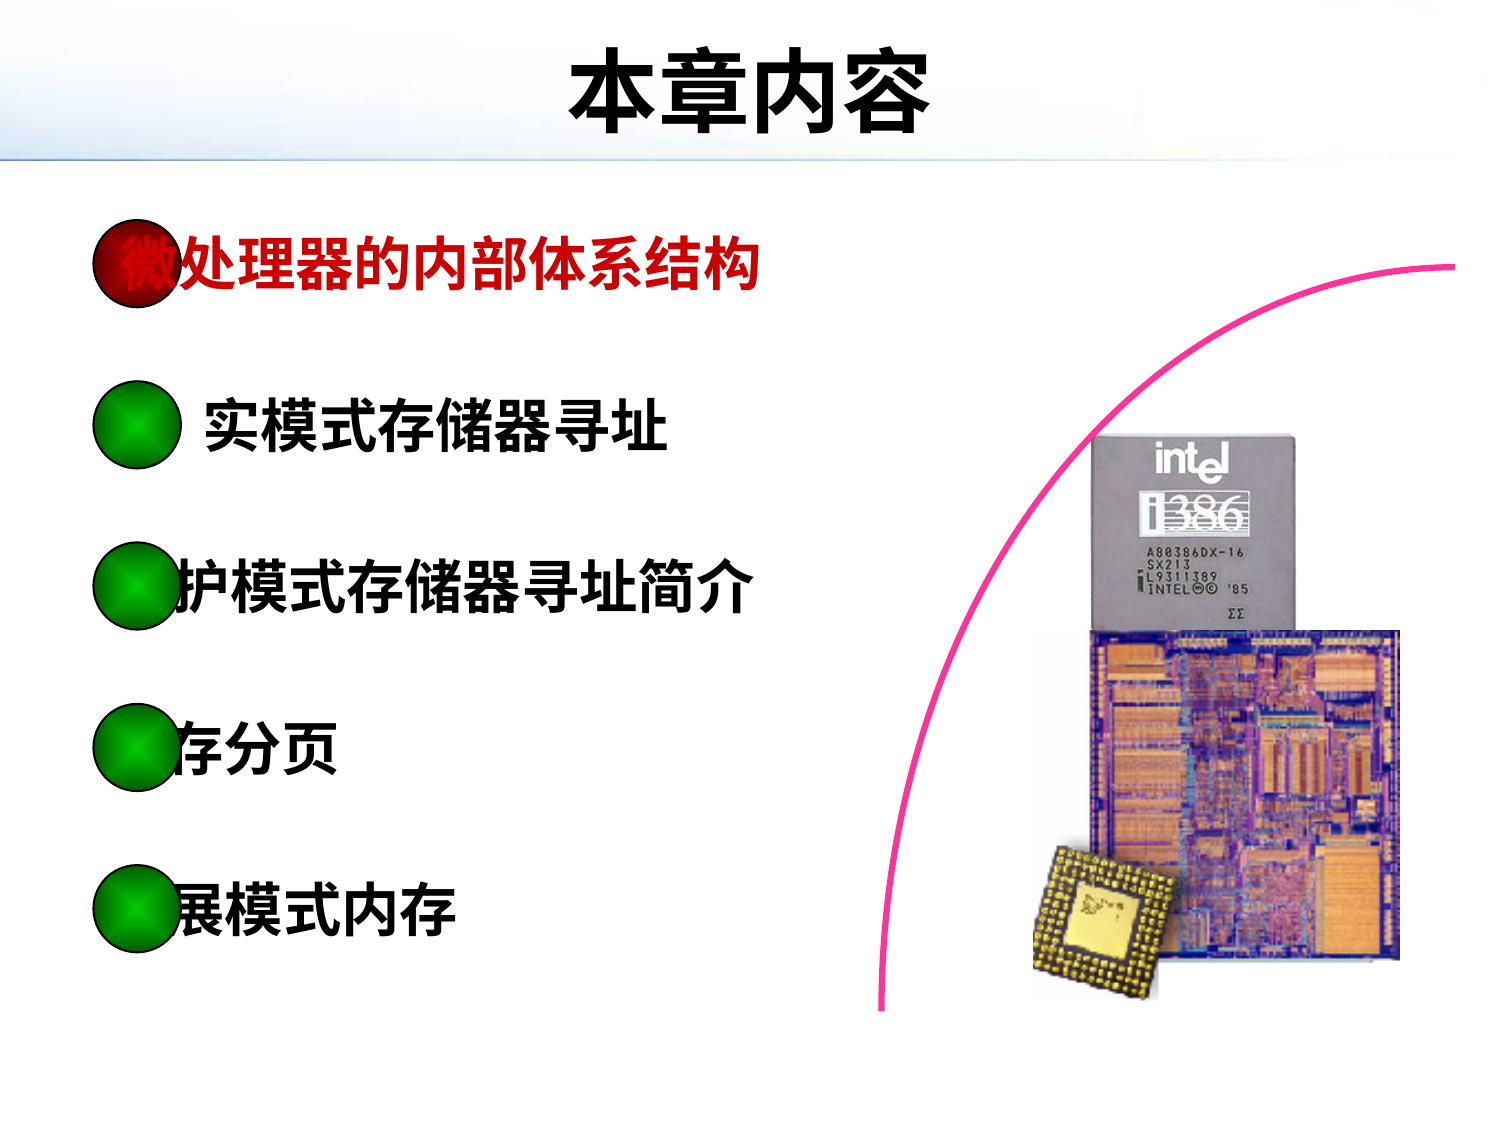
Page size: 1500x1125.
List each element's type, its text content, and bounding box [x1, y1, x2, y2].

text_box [93, 380, 802, 469]
text_box [1096, 267, 1456, 1012]
title 本章内容 [29, 31, 1471, 147]
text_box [93, 542, 863, 630]
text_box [1033, 432, 1400, 1004]
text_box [93, 703, 446, 792]
text_box [881, 514, 1033, 1012]
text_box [93, 219, 870, 308]
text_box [93, 864, 564, 953]
picture [0, 0, 1500, 161]
